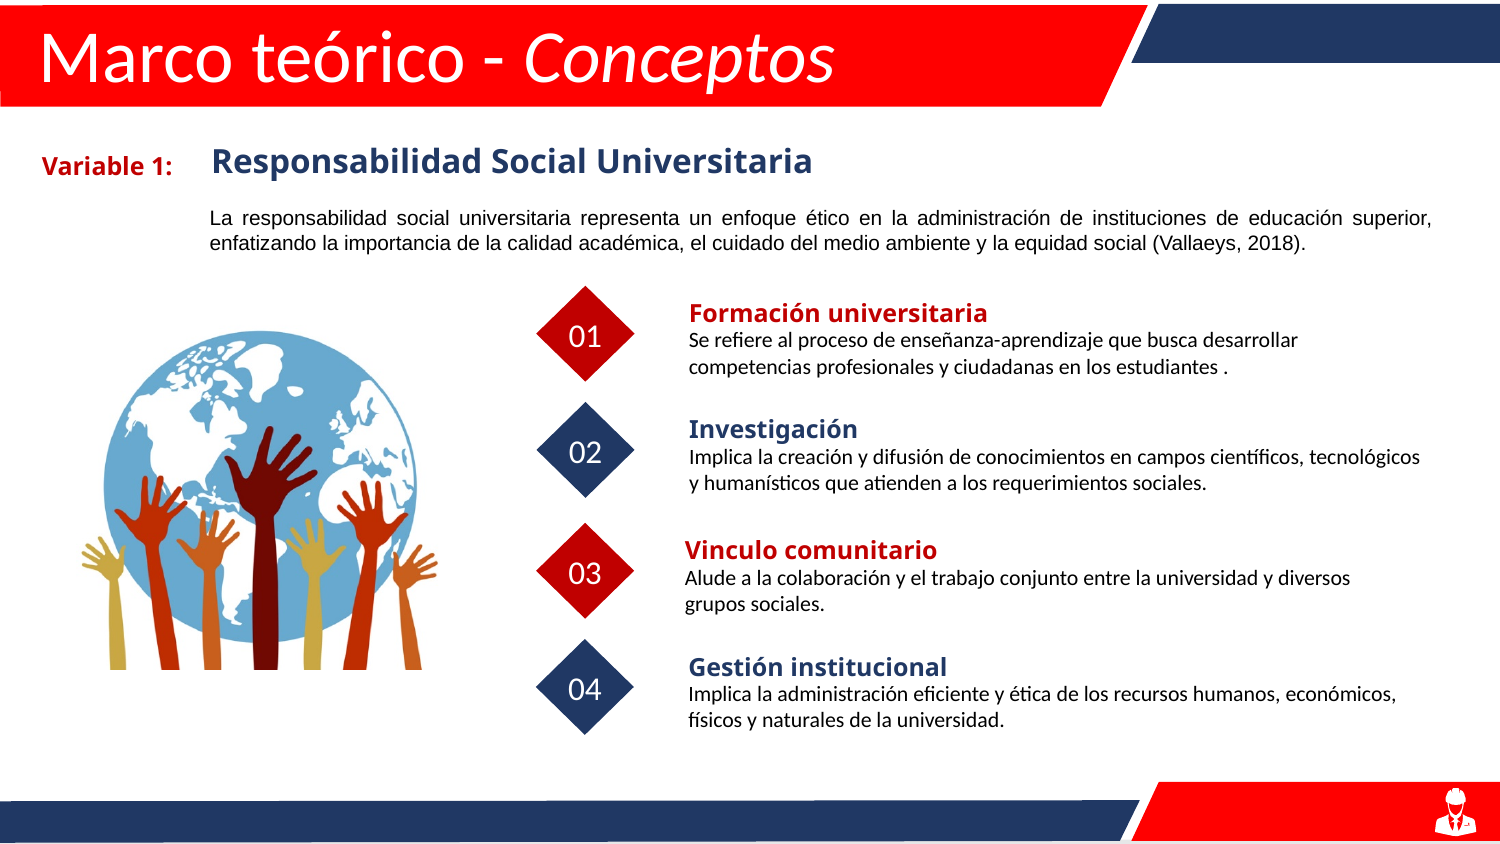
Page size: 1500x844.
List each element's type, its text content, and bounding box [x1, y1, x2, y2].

picture [76, 303, 444, 671]
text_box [536, 401, 1424, 499]
title Marco teórico - Conceptos [0, 0, 877, 117]
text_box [535, 285, 1424, 382]
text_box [535, 638, 1423, 736]
text_box Variable 1: [41, 150, 173, 181]
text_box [535, 522, 1389, 619]
picture [0, 840, 1500, 844]
text_box La responsabilidad social universitaria representa un enfoque ético en la administración de instituciones de educación superior, enfatizando la importancia de la calidad académica, el cuidado del medio ambiente y la equidad social (Vallaeys, 2018). [194, 197, 1447, 263]
text_box Responsabilidad Social Universitaria [210, 140, 1388, 181]
